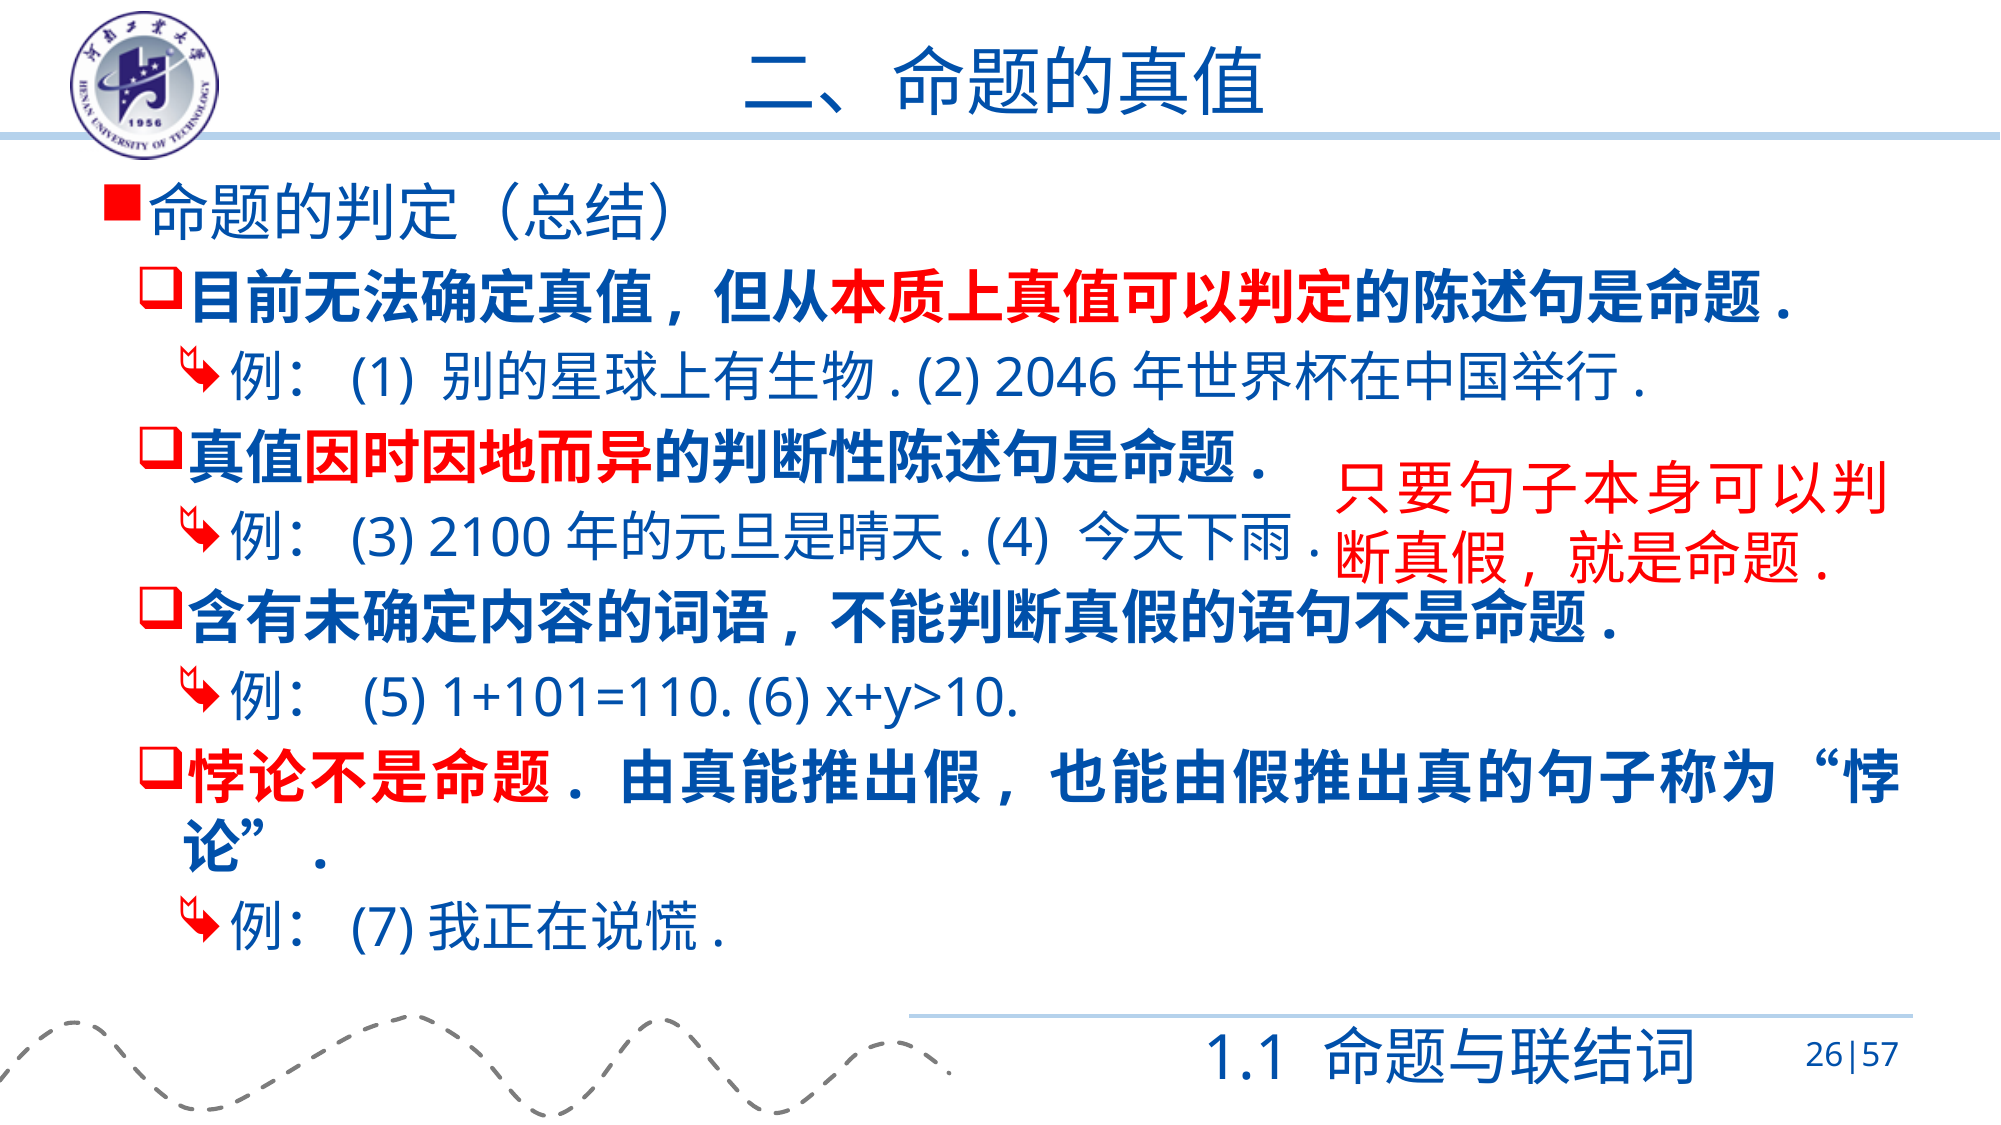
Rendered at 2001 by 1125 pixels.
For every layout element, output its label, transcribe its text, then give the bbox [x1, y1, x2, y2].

title 二、命题的真值 [236, 36, 1772, 134]
text_box 只要句子本身可以判断真假, 就是命题. [1319, 443, 1905, 599]
slide_number 26|57 [1756, 1025, 1915, 1086]
list 1.1 命题与联结词 [826, 1009, 1713, 1101]
list 命题的判定（总结） 目前无法确定真值, 但从本质上真值可以判定的陈述句是命题. 例：(1) 别的星球上有生物. (2) 2046年世界杯在中国举行. 真值因时因地而异的判断性陈述句是命题. 例：(3) 2100年的元旦是晴天. (4) 今天下雨. 含有未确定内容的词语, 不能判断真假的语句不是命题. 例： (5) 1+101=110. (6) x+y>10. 悖论不是命题. 由真能推出假, 也能由假推出真的句子称为“悖论”. 例：(7)我正在说慌. [84, 165, 1916, 903]
picture [70, 11, 219, 160]
